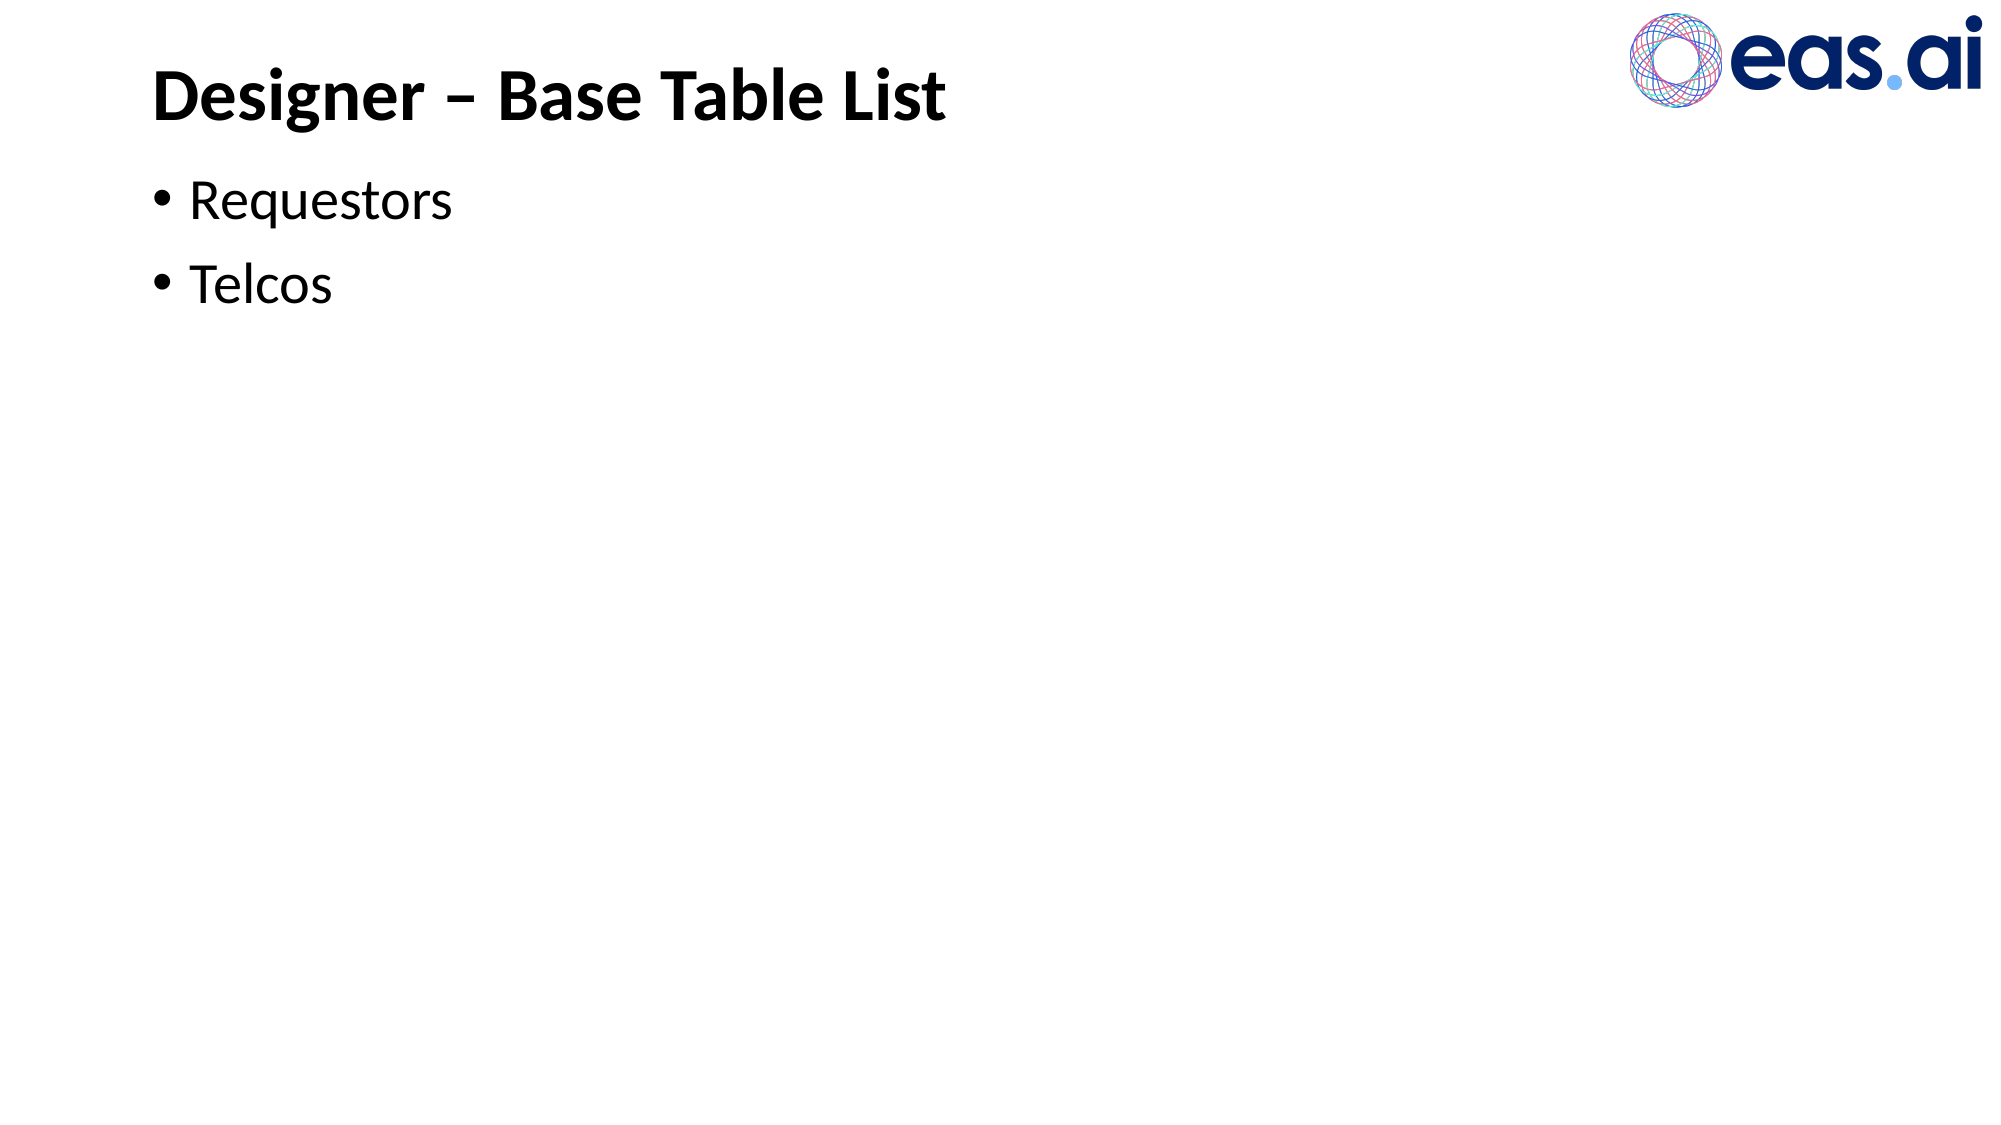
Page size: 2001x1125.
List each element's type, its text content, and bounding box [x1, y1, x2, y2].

title Designer – Base Table List [137, 59, 1863, 134]
picture [1625, 9, 1986, 112]
list Requestors Telcos [137, 161, 1863, 1014]
